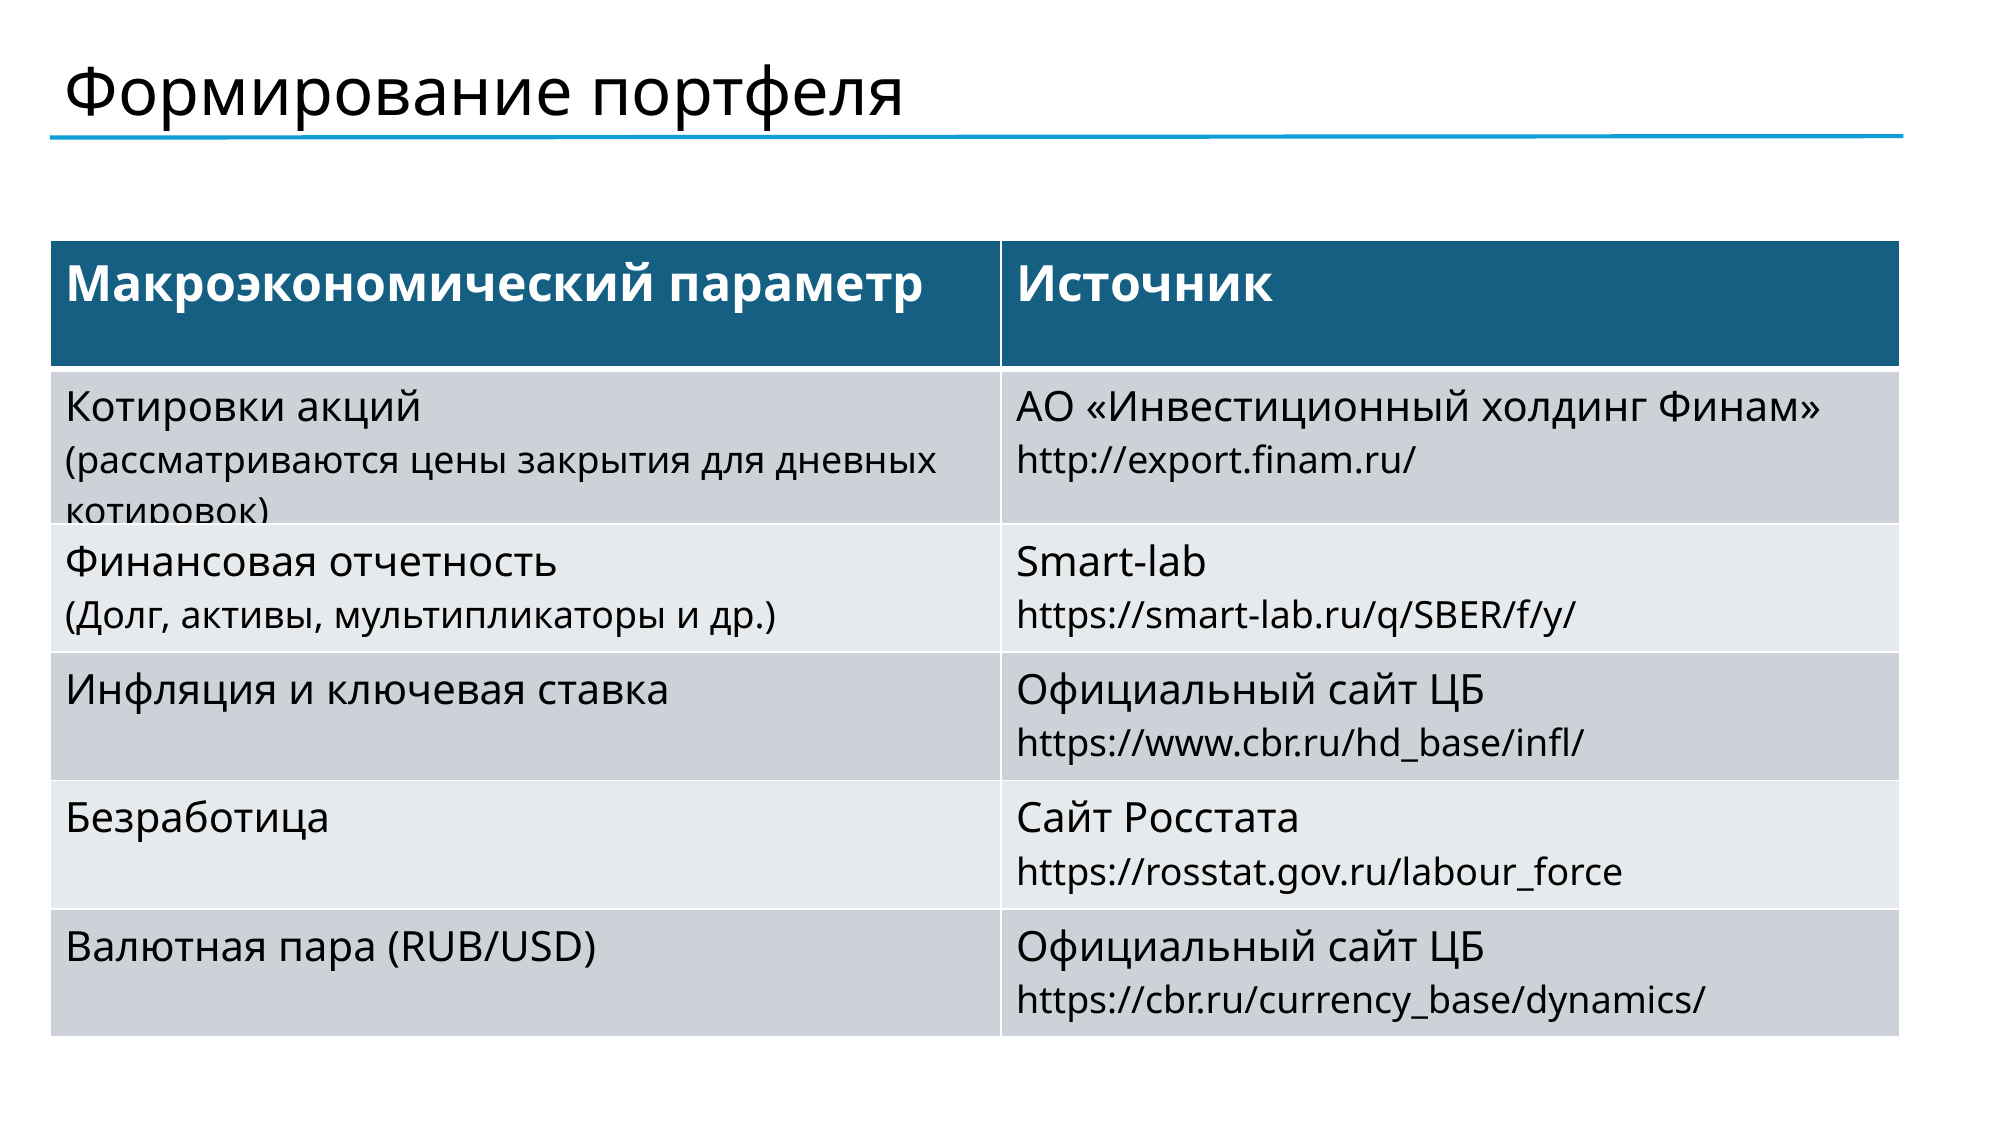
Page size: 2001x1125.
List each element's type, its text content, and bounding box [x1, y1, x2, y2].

table_cell Котировки акций (рассматриваются цены закрытия для дневных котировок) [51, 372, 1000, 523]
table_cell Smart-lab https://smart-lab.ru/q/SBER/f/y/ [1002, 525, 1899, 651]
table_cell Официальный сайт ЦБ https://www.cbr.ru/hd_base/infl/ [1002, 653, 1899, 780]
table_cell АО «Инвестиционный холдинг Финам» http://export.finam.ru/ [1002, 372, 1899, 523]
table_cell Валютная пара (RUB/USD) [51, 910, 1000, 1036]
table_cell Сайт Росстата https://rosstat.gov.ru/labour_force [1002, 781, 1899, 908]
table_cell Безработица [51, 781, 1000, 908]
table_header Макроэкономический параметр [51, 241, 1000, 366]
table_cell Инфляция и ключевая ставка [51, 653, 1000, 780]
text_box Формирование портфеля [50, 50, 1392, 135]
table_cell Официальный сайт ЦБ https://cbr.ru/currency_base/dynamics/ [1002, 910, 1899, 1036]
table_header Источник [1002, 241, 1899, 366]
table_cell Финансовая отчетность (Долг, активы, мультипликаторы и др.) [51, 525, 1000, 651]
